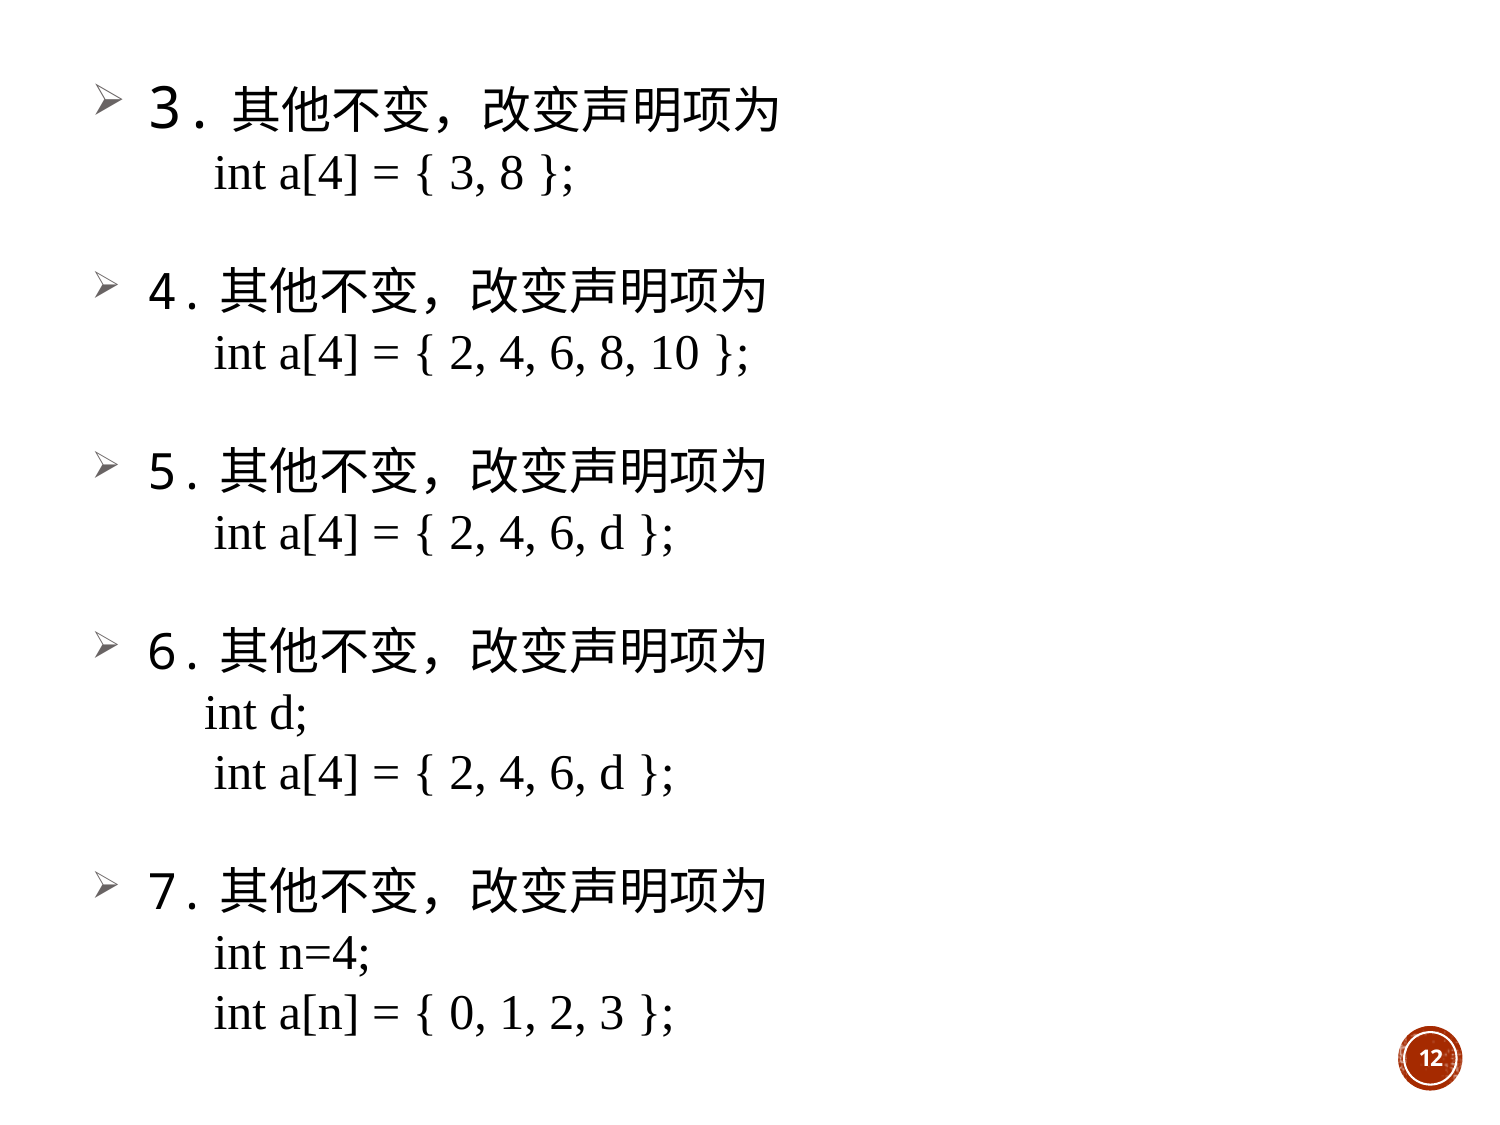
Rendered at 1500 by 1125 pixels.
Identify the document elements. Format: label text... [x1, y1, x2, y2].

slide_number 12 [1391, 1028, 1471, 1089]
text_box 3.其他不变，改变声明项为 int a[4] = { 3, 8 }; 4.其他不变，改变声明项为 int a[4] = { 2, 4, 6, 8, 10 }; 5.其他不变，改变声明项为 int a[4] = { 2, 4, 6, d }; 6.其他不变，改变声明项为 int d; int a[4] = { 2, 4, 6, d }; 7.其他不变，改变声明项为 int n=4; int a[n] = { 0, 1, 2, 3 }; [76, 62, 1317, 1063]
